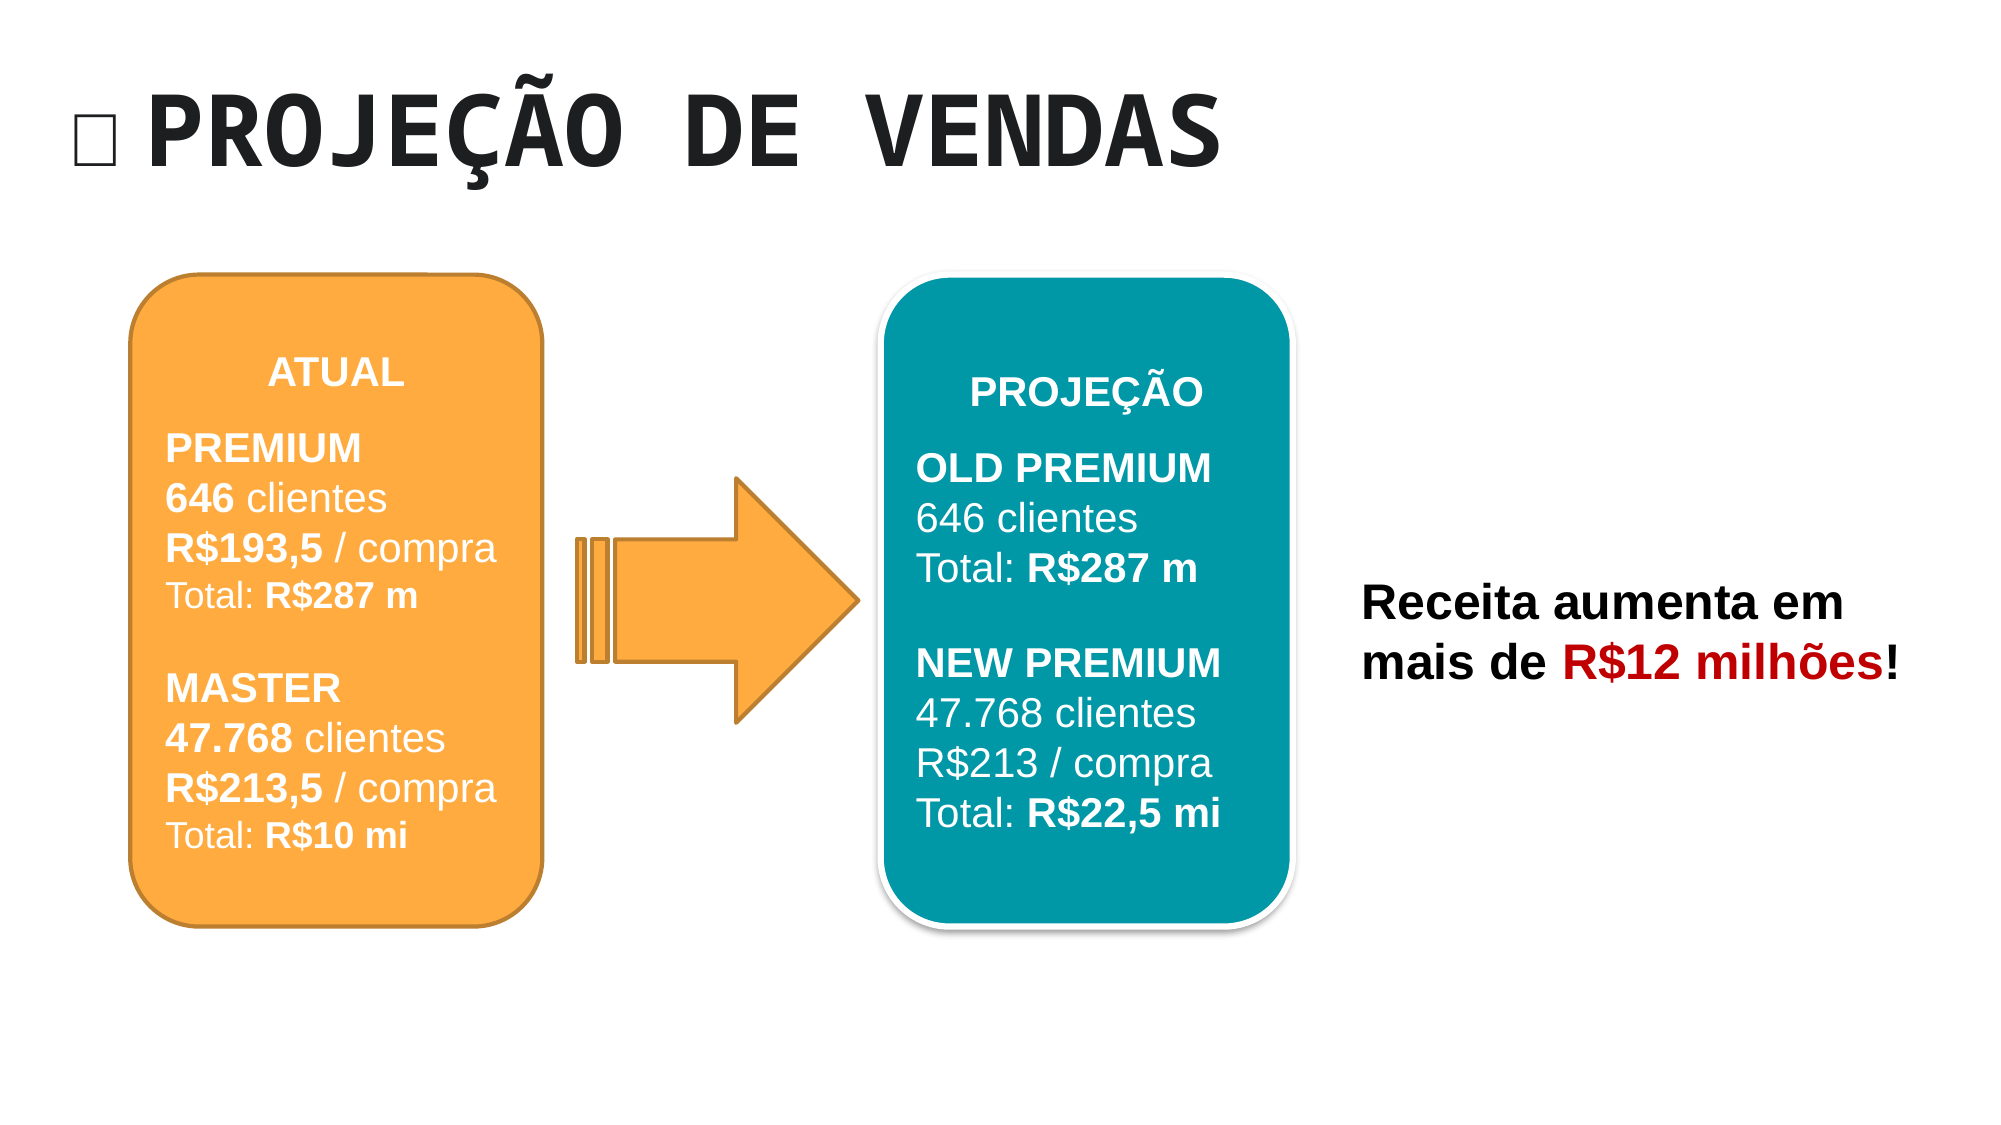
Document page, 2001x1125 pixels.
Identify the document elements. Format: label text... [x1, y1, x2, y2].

text_box PROJEÇÃO OLD PREMIUM 646 clientes Total: R$287 m NEW PREMIUM 47.768 clientes R$213 / compra Total: R$22,5 mi [877, 271, 1296, 930]
text_box 📌 PROJEÇÃO DE VENDAS [67, 55, 1804, 187]
text_box [613, 476, 861, 725]
text_box [575, 537, 587, 664]
text_box [590, 537, 610, 664]
text_box Receita aumenta em mais de R$12 milhões! [1346, 562, 1950, 698]
text_box ATUAL PREMIUM 646 clientes R$193,5 / compra Total: R$287 m MASTER 47.768 clientes R$213,5 / compra Total: R$10 mi [128, 272, 545, 929]
